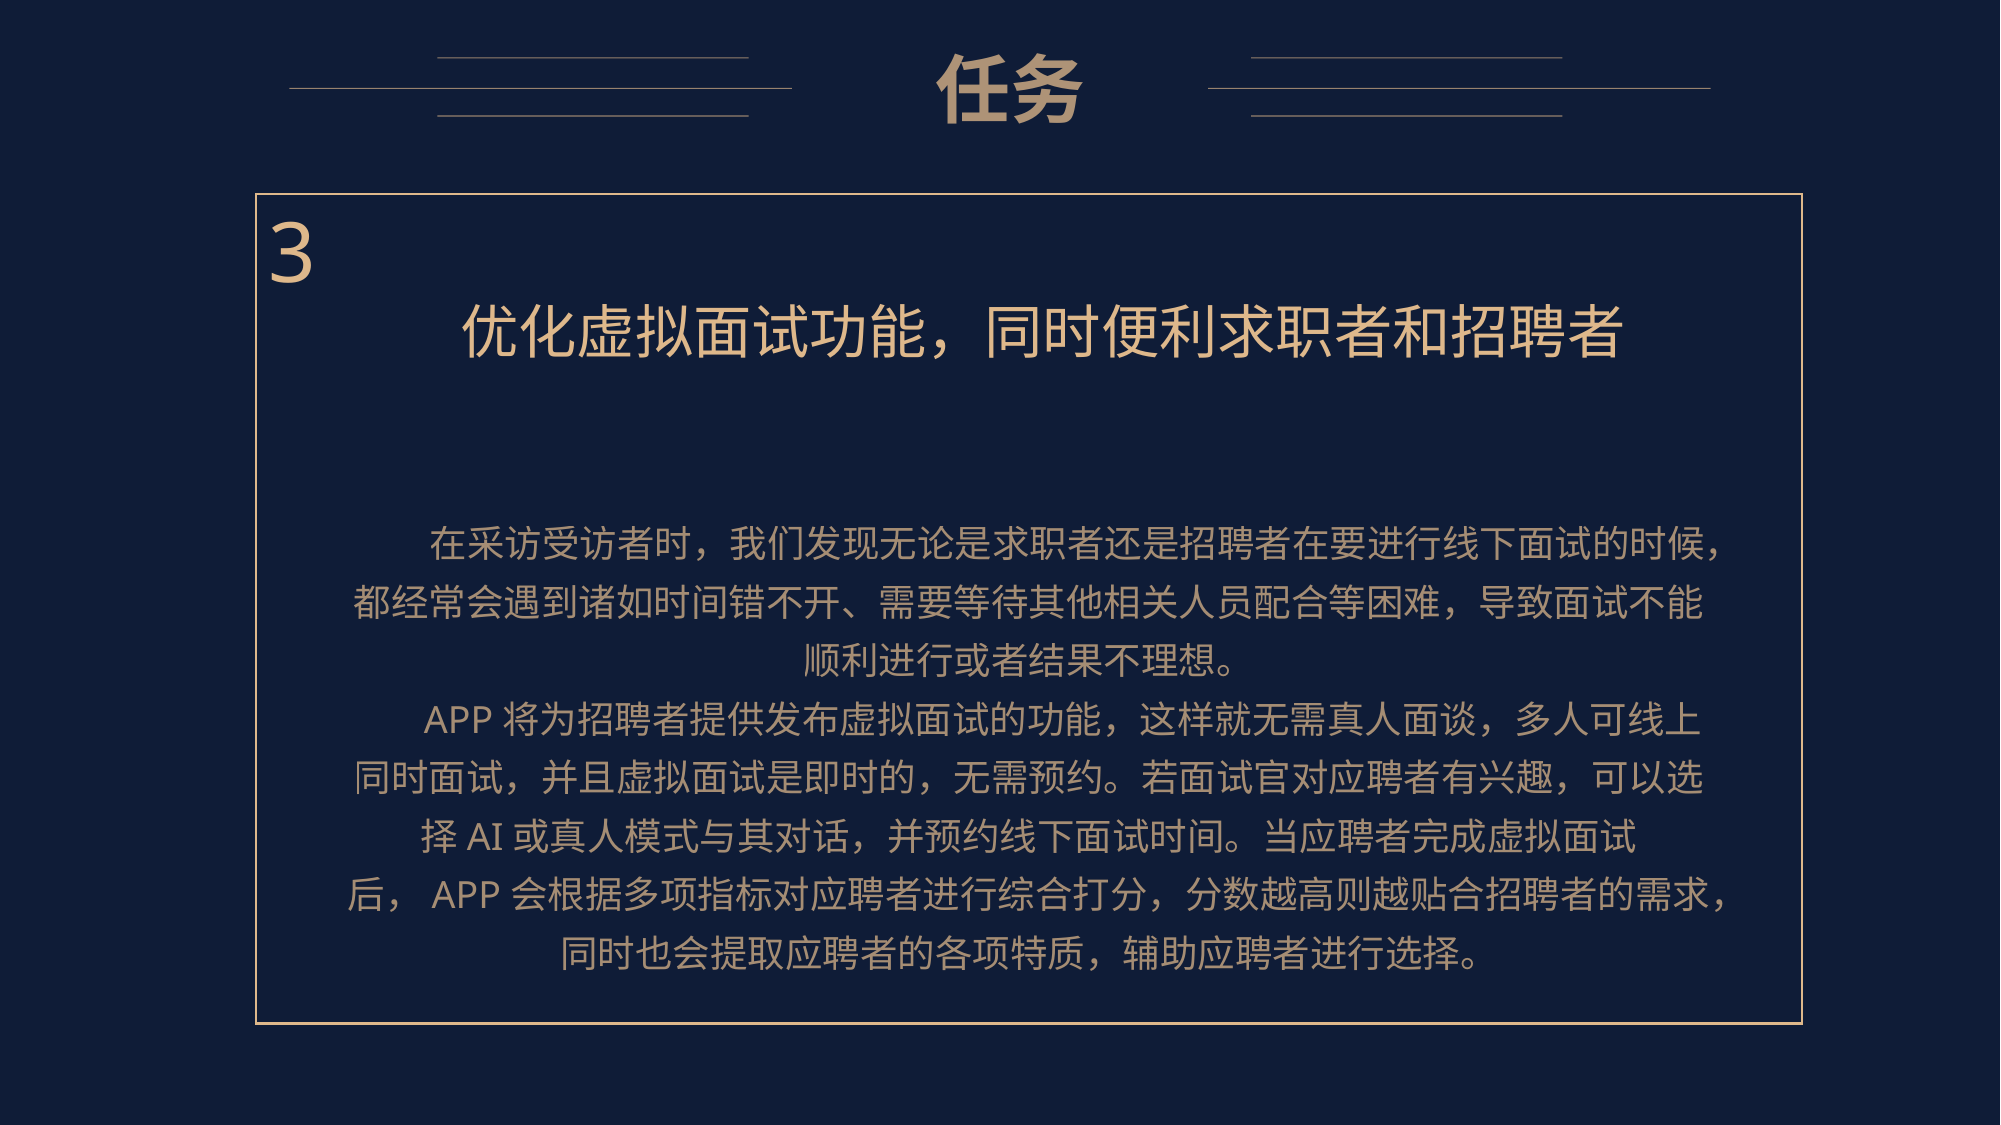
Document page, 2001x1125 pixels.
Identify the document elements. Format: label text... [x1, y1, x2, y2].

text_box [289, 57, 792, 116]
text_box 任务 [921, 35, 1101, 141]
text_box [1208, 57, 1711, 116]
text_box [253, 161, 1803, 1024]
